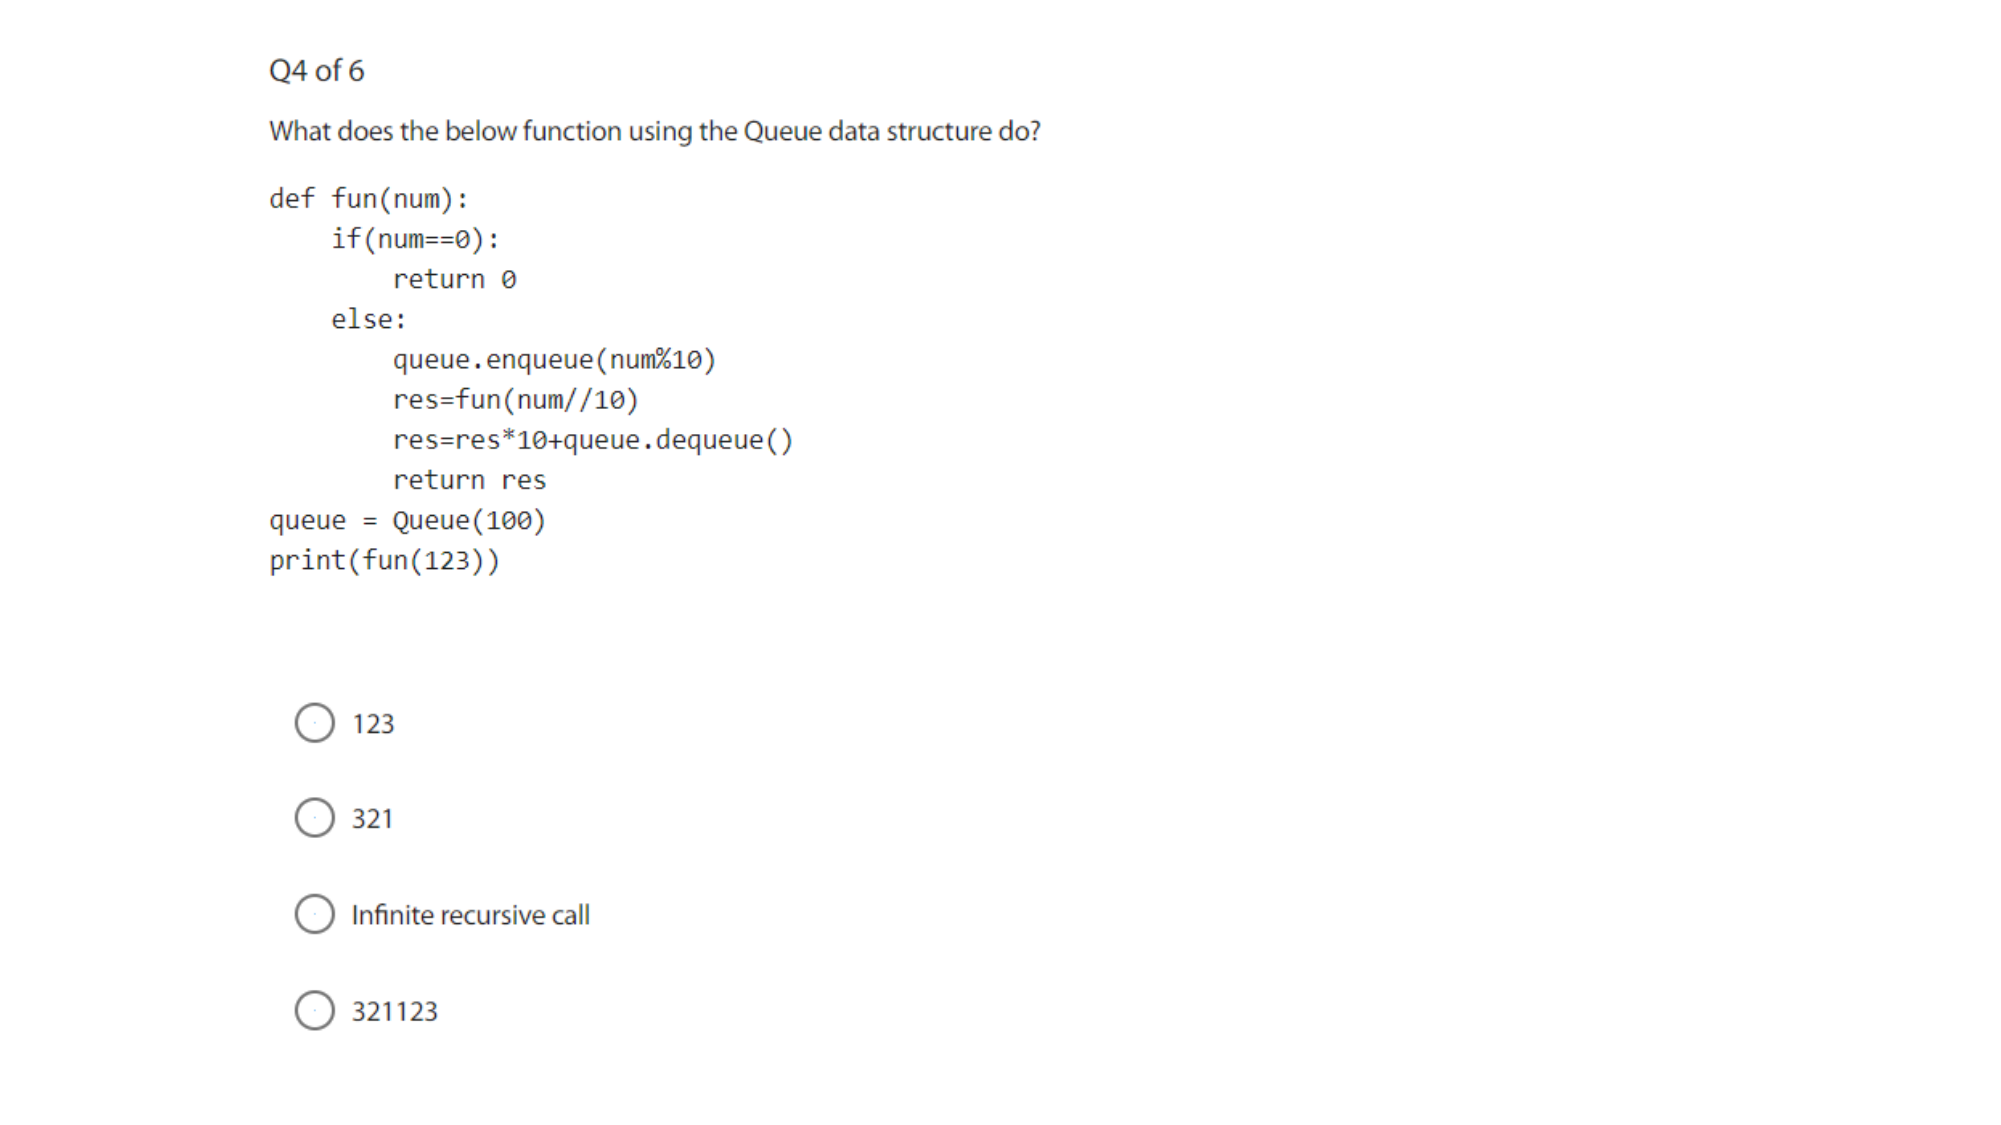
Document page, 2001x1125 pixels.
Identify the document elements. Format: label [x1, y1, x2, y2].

picture [263, 33, 1659, 1050]
